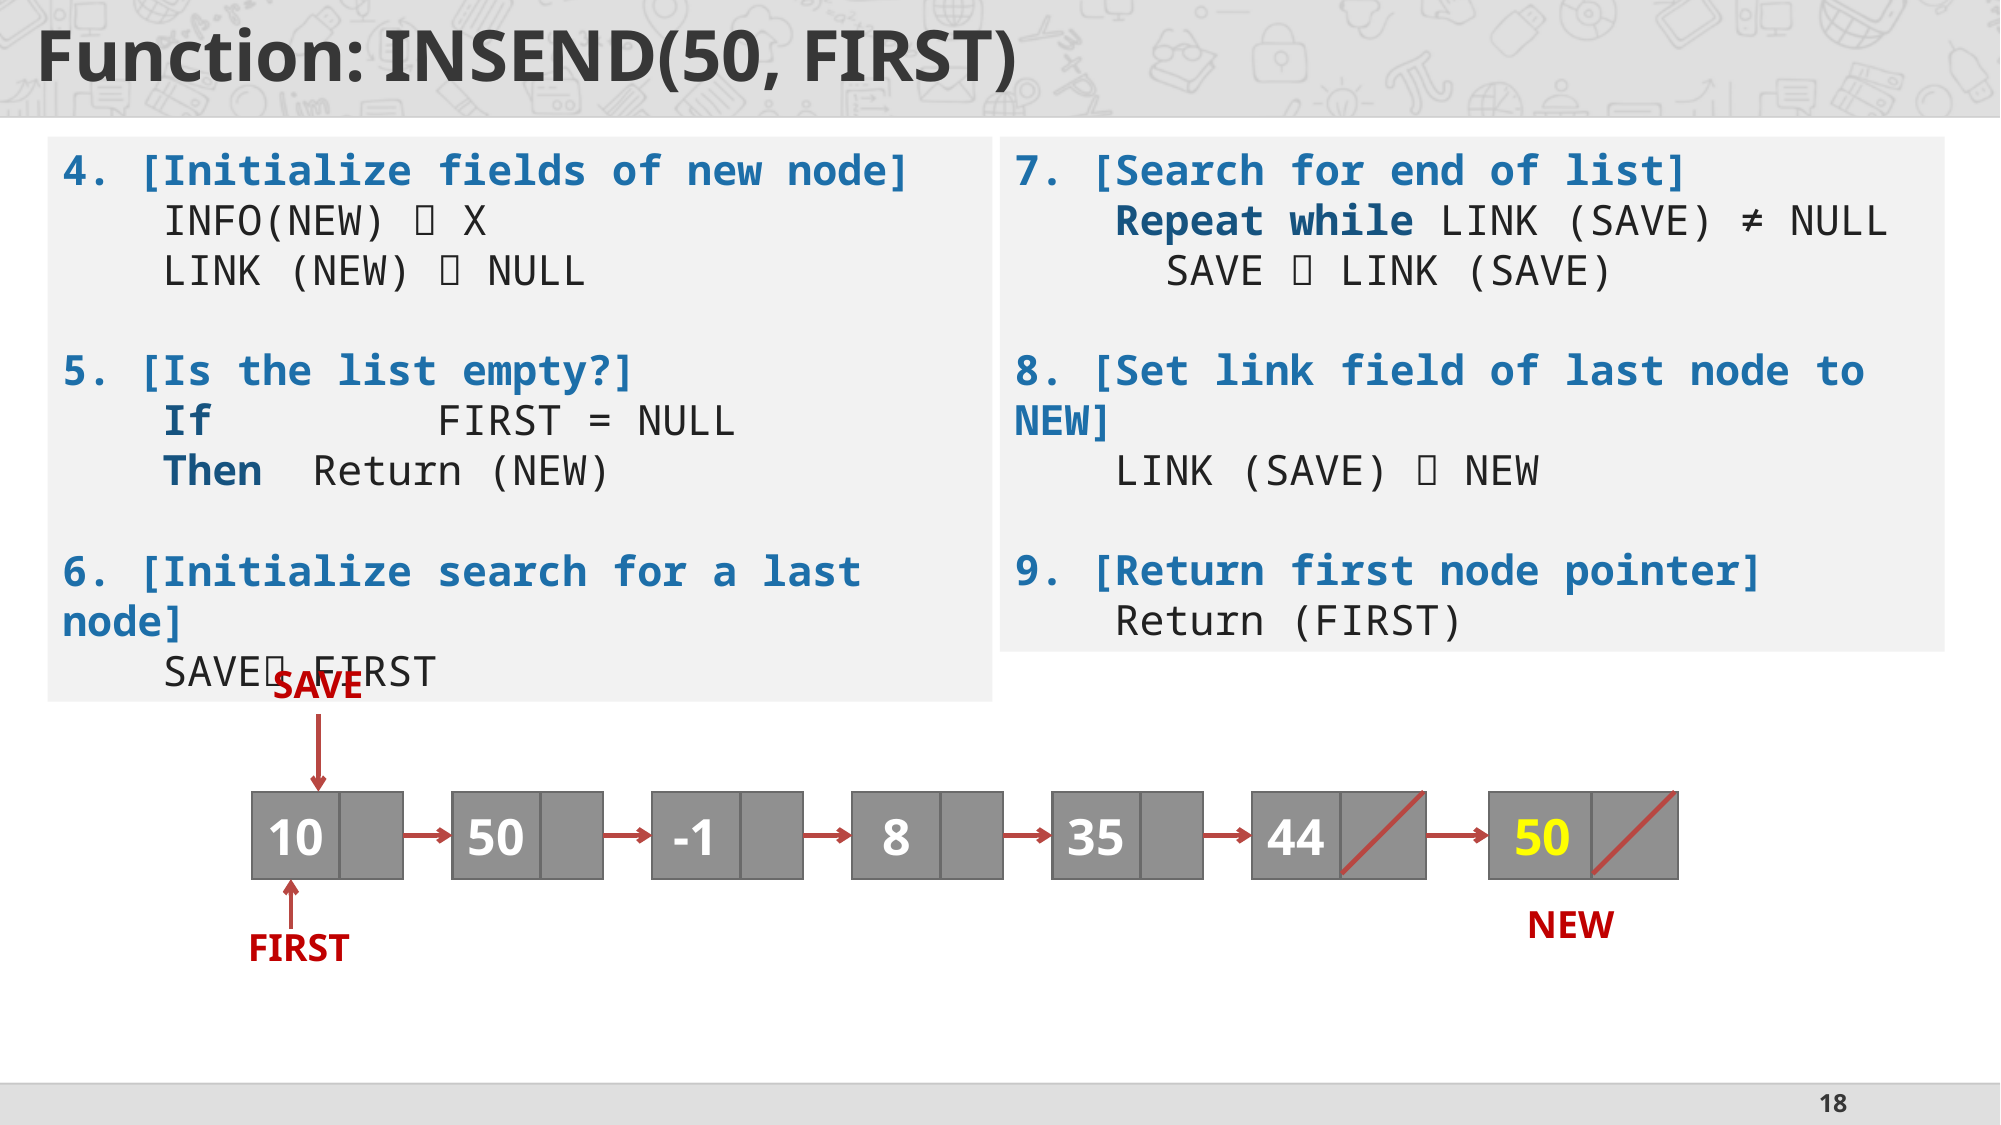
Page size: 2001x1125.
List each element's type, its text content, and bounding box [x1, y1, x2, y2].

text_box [1052, 791, 1204, 880]
text_box NEW [1511, 893, 1630, 954]
text_box 4. [Initialize fields of new node] INFO(NEW)  X LINK (NEW)  NULL 5. [Is the list empty?] If FIRST = NULL Then Return (NEW) 6. [Initialize search for a last node] SAVE FIRST [47, 136, 993, 702]
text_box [1592, 791, 1675, 874]
text_box FIRST [233, 916, 365, 977]
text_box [252, 791, 403, 880]
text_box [452, 791, 604, 880]
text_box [1489, 791, 1678, 880]
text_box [852, 791, 1004, 880]
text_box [261, 654, 376, 792]
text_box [1341, 791, 1424, 874]
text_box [652, 791, 804, 880]
text_box 7. [Search for end of list] Repeat while LINK (SAVE) ≠ NULL SAVE  LINK (SAVE) 8. [Set link field of last node to NEW] LINK (SAVE)  NEW 9. [Return first node pointer] Return (FIRST) [999, 136, 1945, 652]
title Function: INSEND(50, FIRST) [0, 0, 2000, 117]
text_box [1252, 791, 1427, 880]
